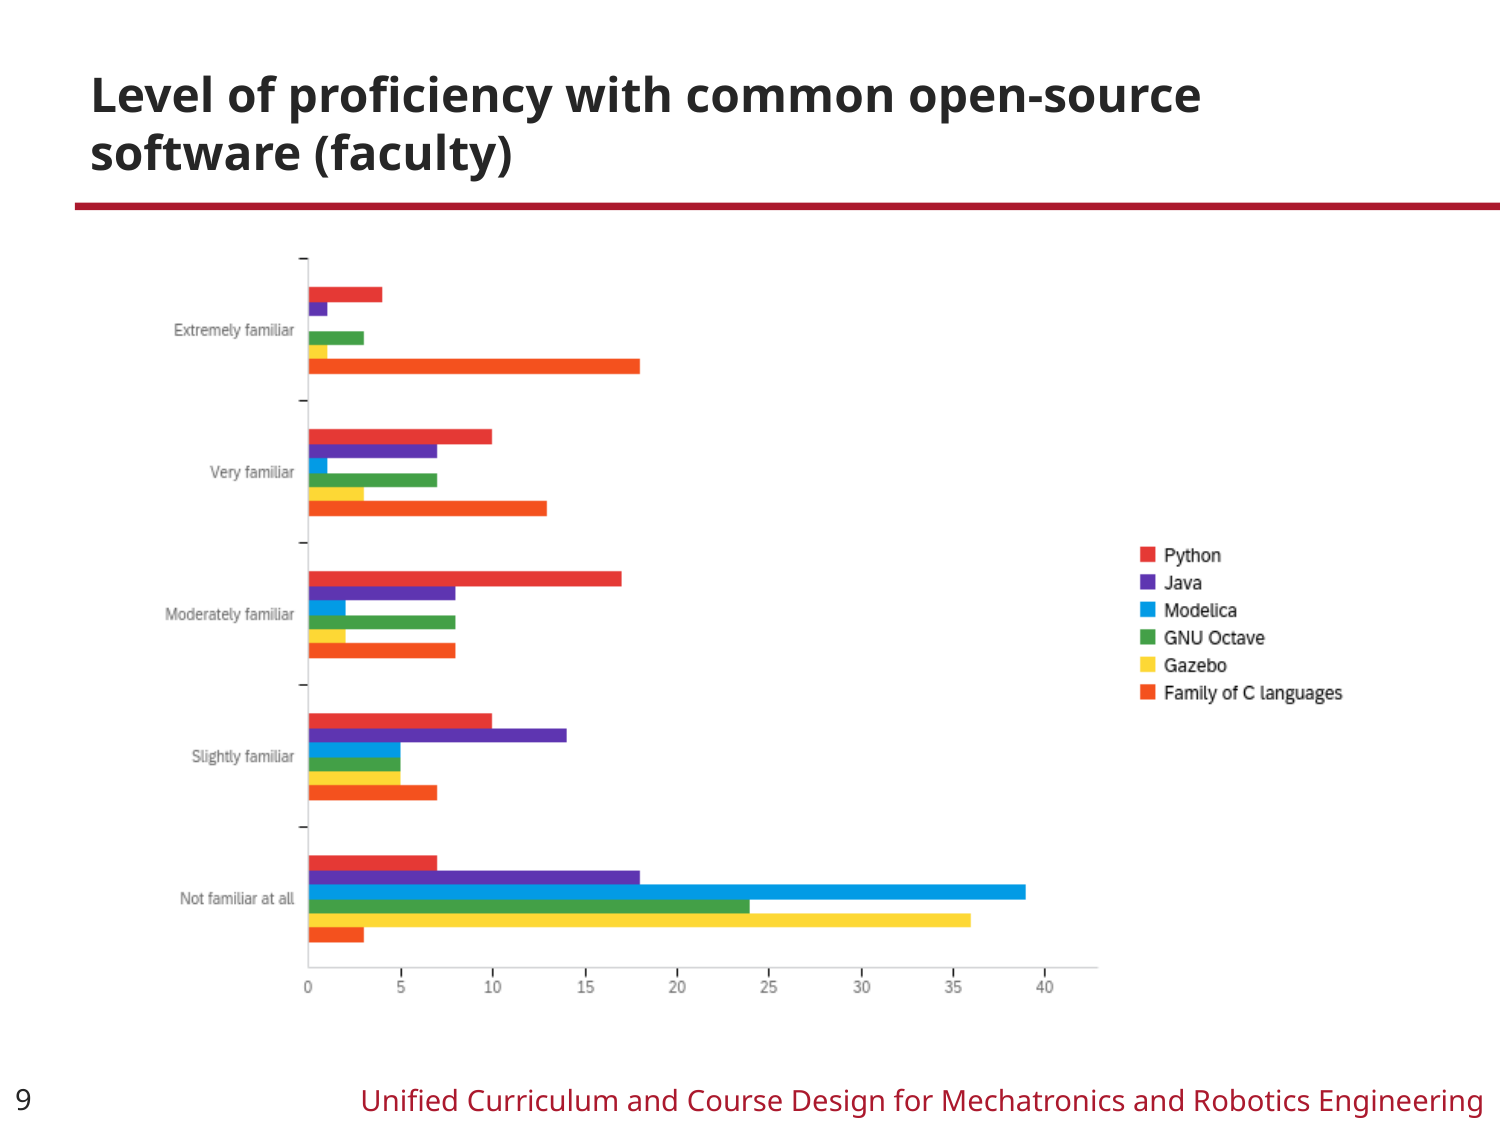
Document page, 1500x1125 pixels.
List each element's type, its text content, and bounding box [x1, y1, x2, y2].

title Level of proficiency with common open-source software (faculty) [75, 56, 1425, 188]
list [139, 249, 1361, 1014]
slide_number 9 [0, 1076, 88, 1125]
